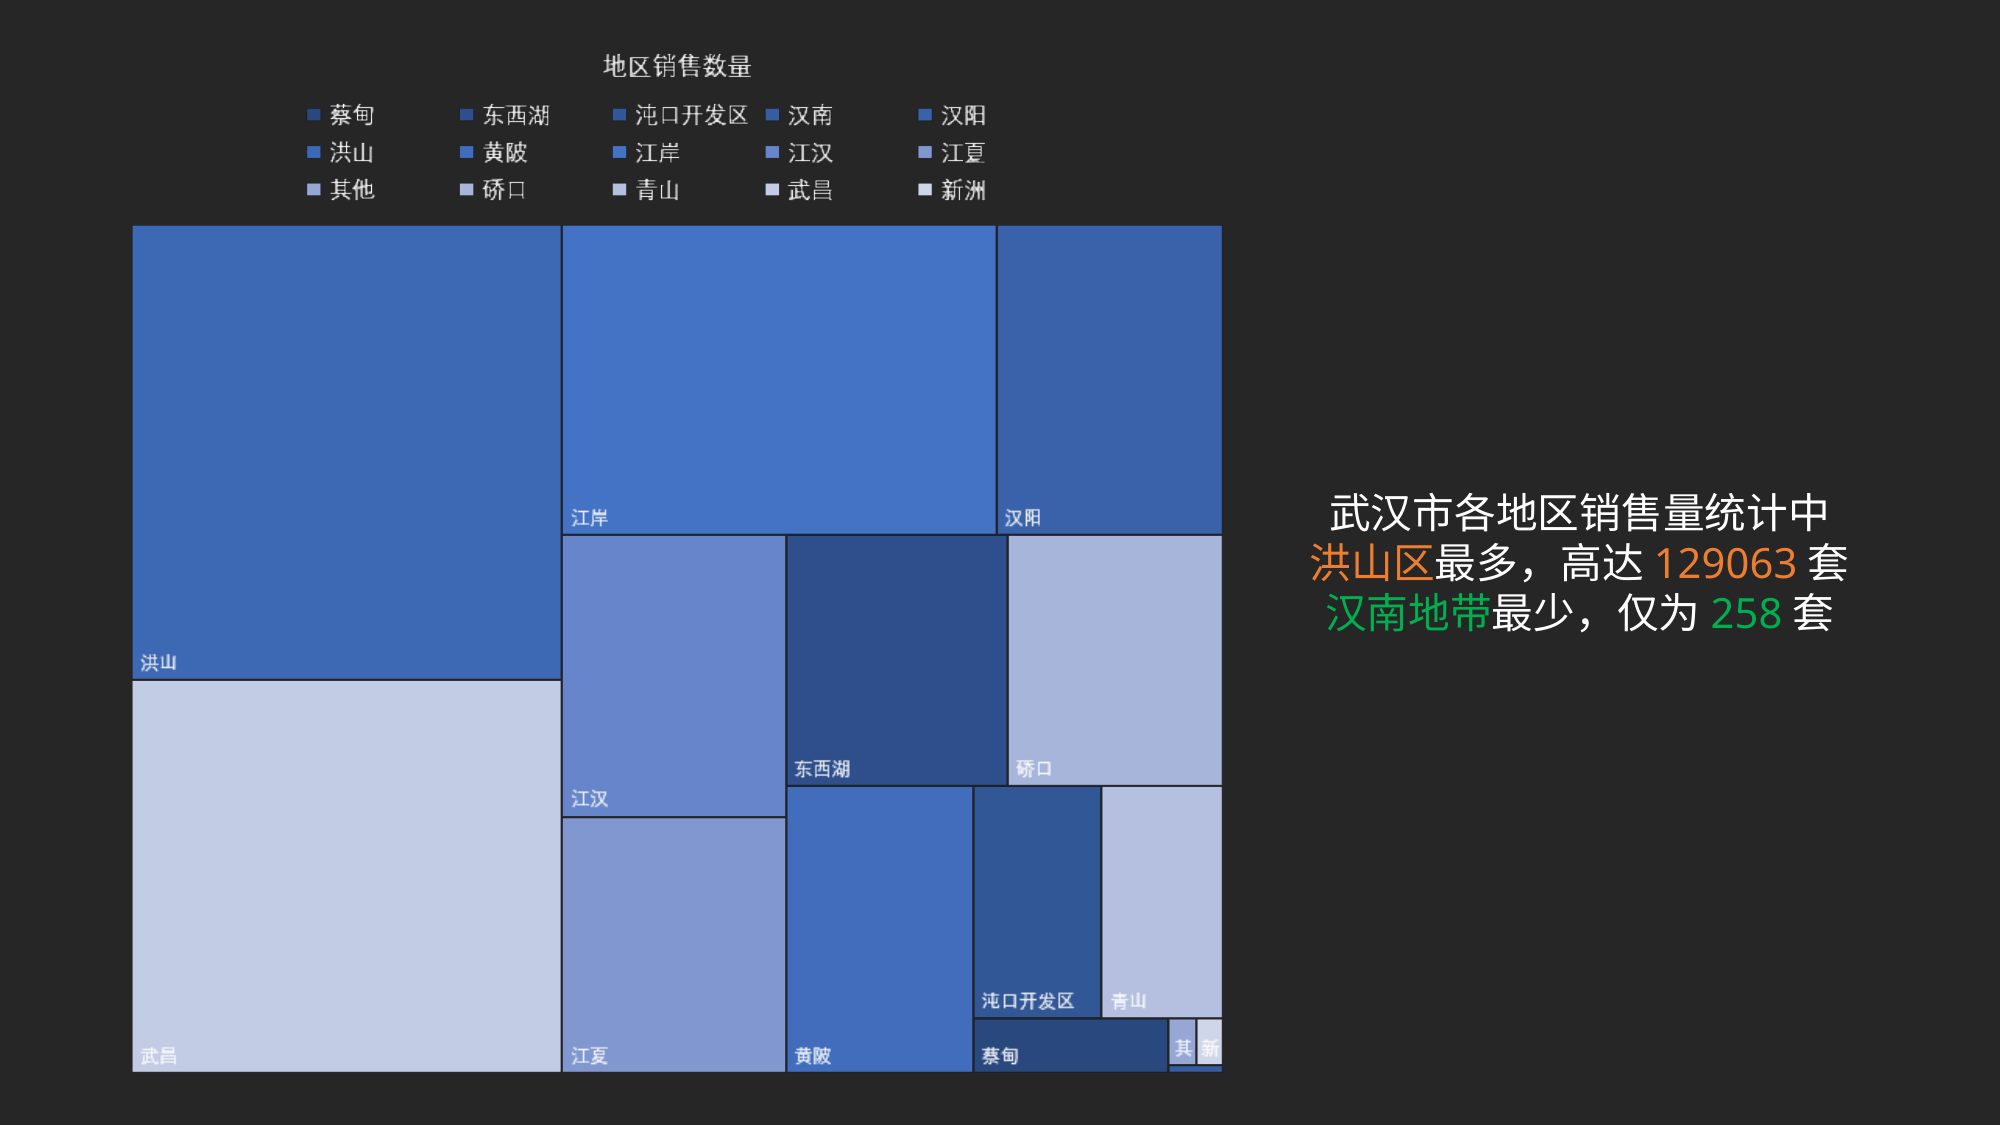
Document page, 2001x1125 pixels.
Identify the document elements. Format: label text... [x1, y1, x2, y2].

text_box 武汉市各地区销售量统计中 洪山区最多，高达129063套 汉南地带最少，仅为258套 [1264, 479, 1895, 645]
picture [120, 40, 1238, 1088]
